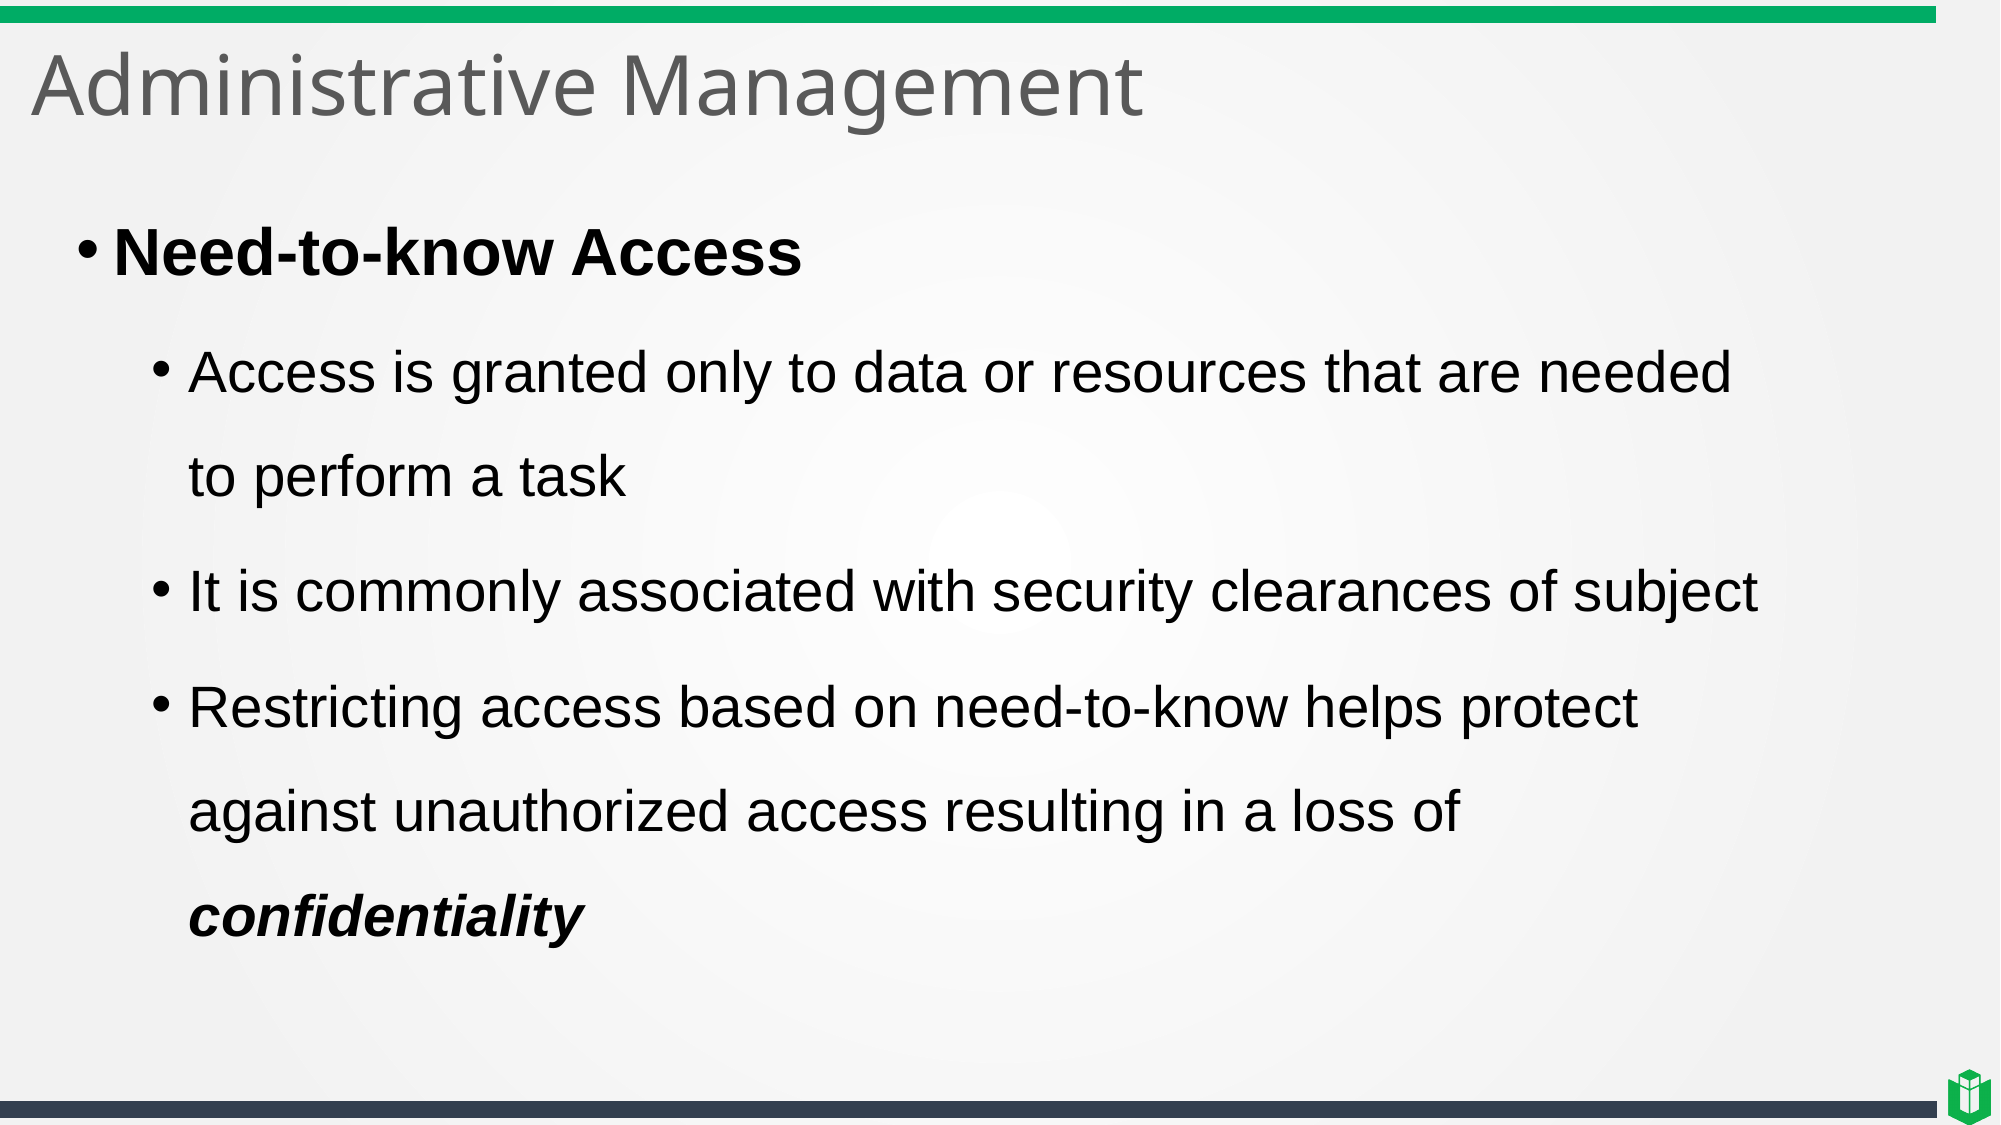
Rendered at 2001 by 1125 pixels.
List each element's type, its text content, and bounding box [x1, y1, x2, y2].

picture [1945, 1068, 1992, 1125]
text_box Need-to-know Access Access is granted only to data or resources that are needed to perform a task It is commonly associated with security clearances of subject Restricting access based on need-to-know helps protect against unauthorized access resulting in a loss of confidentiality [61, 160, 1789, 1067]
title Administrative Management [16, 28, 1772, 149]
